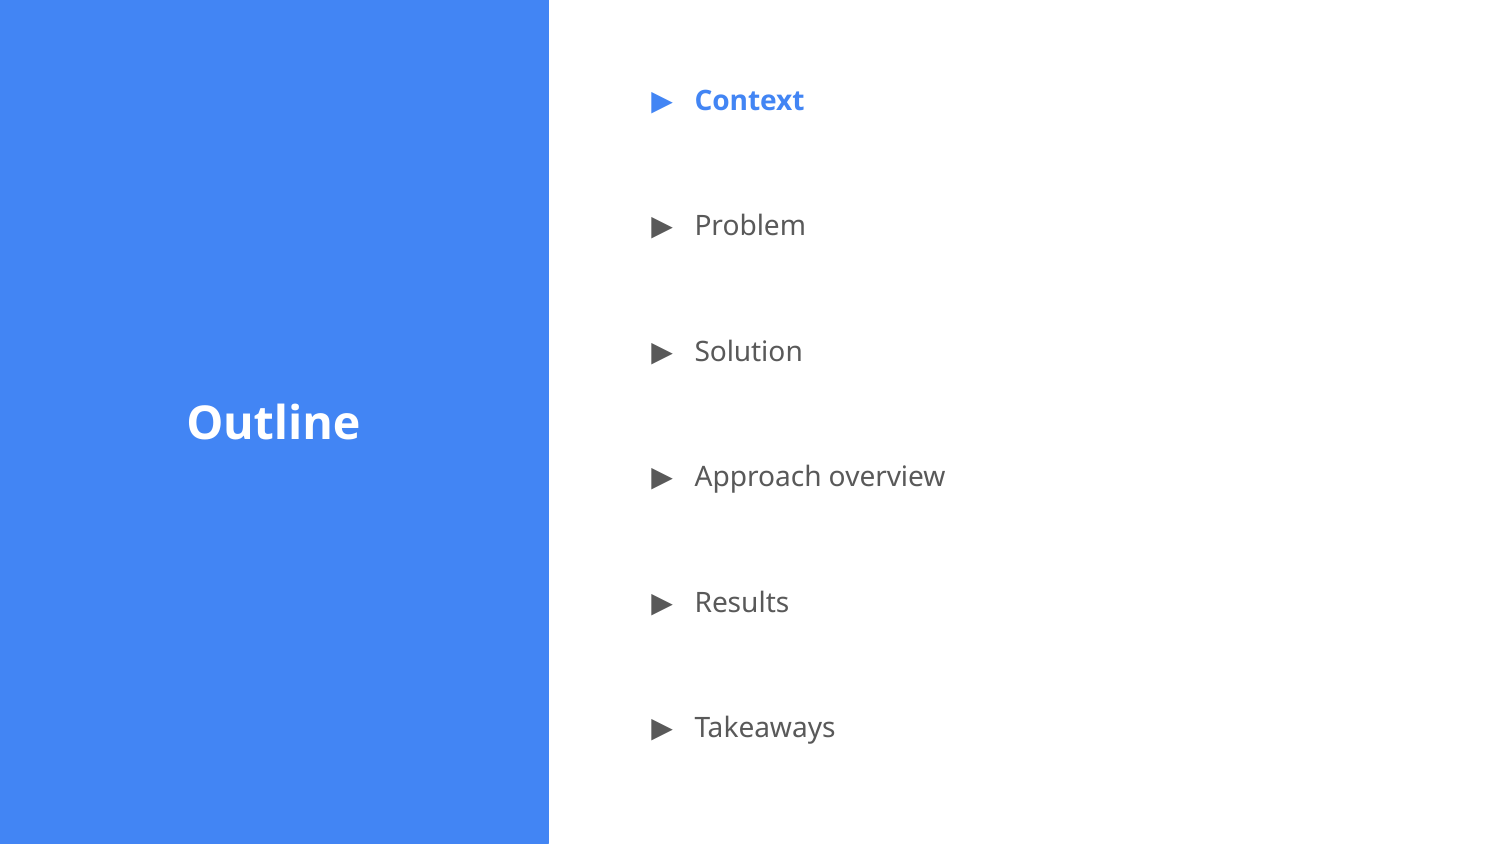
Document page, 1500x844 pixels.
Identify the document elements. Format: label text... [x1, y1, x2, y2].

list ▶ Context ▶ Problem ▶ Solution ▶ Approach overview ▶ Results ▶ Takeaways [636, 59, 1319, 766]
text_box [0, 0, 549, 844]
title Outline [147, 374, 400, 469]
